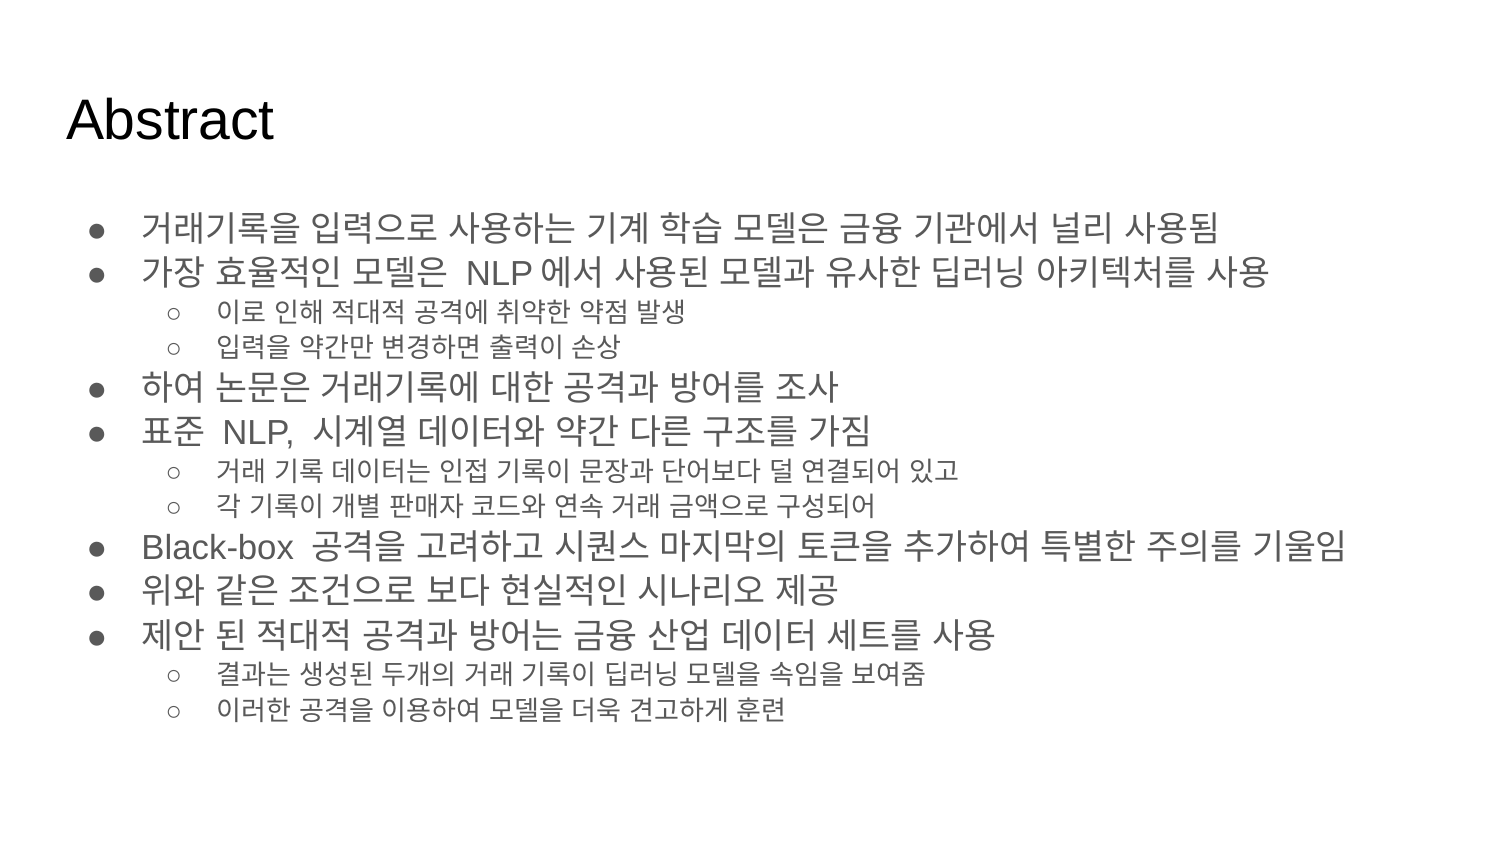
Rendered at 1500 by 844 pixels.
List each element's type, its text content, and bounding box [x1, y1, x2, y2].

list 거래기록을 입력으로 사용하는 기계 학습 모델은 금융 기관에서 널리 사용됨 가장 효율적인 모델은 NLP에서 사용된 모델과 유사한 딥러닝 아키텍처를 사용 이로 인해 적대적 공격에 취약한 약점 발생 입력을 약간만 변경하면 출력이 손상 하여 논문은 거래기록에 대한 공격과 방어를 조사 표준 NLP, 시계열 데이터와 약간 다른 구조를 가짐 거래 기록 데이터는 인접 기록이 문장과 단어보다 덜 연결되어 있고 각 기록이 개별 판매자 코드와 연속 거래 금액으로 구성되어 Black-box 공격을 고려하고 시퀀스 마지막의 토큰을 추가하여 특별한 주의를 기울임 위와 같은 조건으로 보다 현실적인 시나리오 제공 제안 된 적대적 공격과 방어는 금융 산업 데이터 세트를 사용 결과는 생성된 두개의 거래 기록이 딥러닝 모델을 속임을 보여줌 이러한 공격을 이용하여 모델을 더욱 견고하게 훈련 [51, 189, 1449, 750]
title Abstract [51, 72, 1449, 167]
